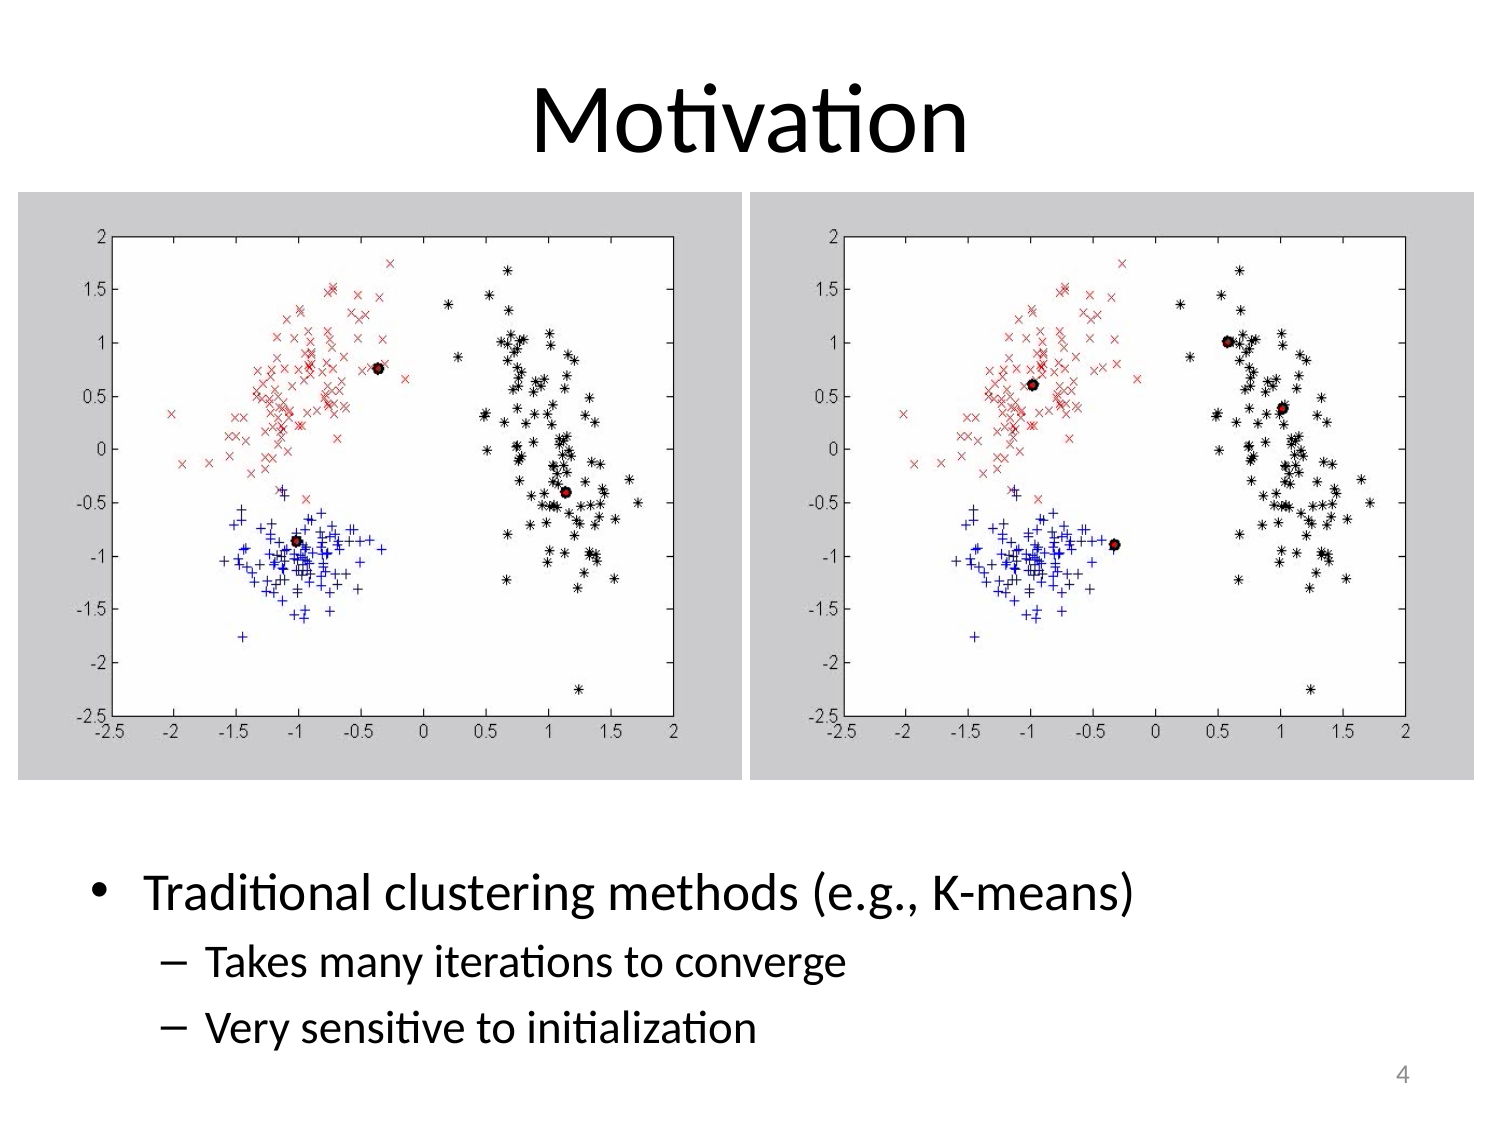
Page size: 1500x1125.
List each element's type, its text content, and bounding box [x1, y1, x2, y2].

title Motivation [75, 19, 1425, 192]
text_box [17, 191, 743, 781]
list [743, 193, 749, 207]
list Traditional clustering methods (e.g., K-means) Takes many iterations to converge Very sensitive to initialization [75, 787, 1425, 1069]
slide_number 94 [75, 326, 1425, 787]
slide_number 4 [1074, 1042, 1425, 1103]
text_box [749, 191, 1475, 781]
